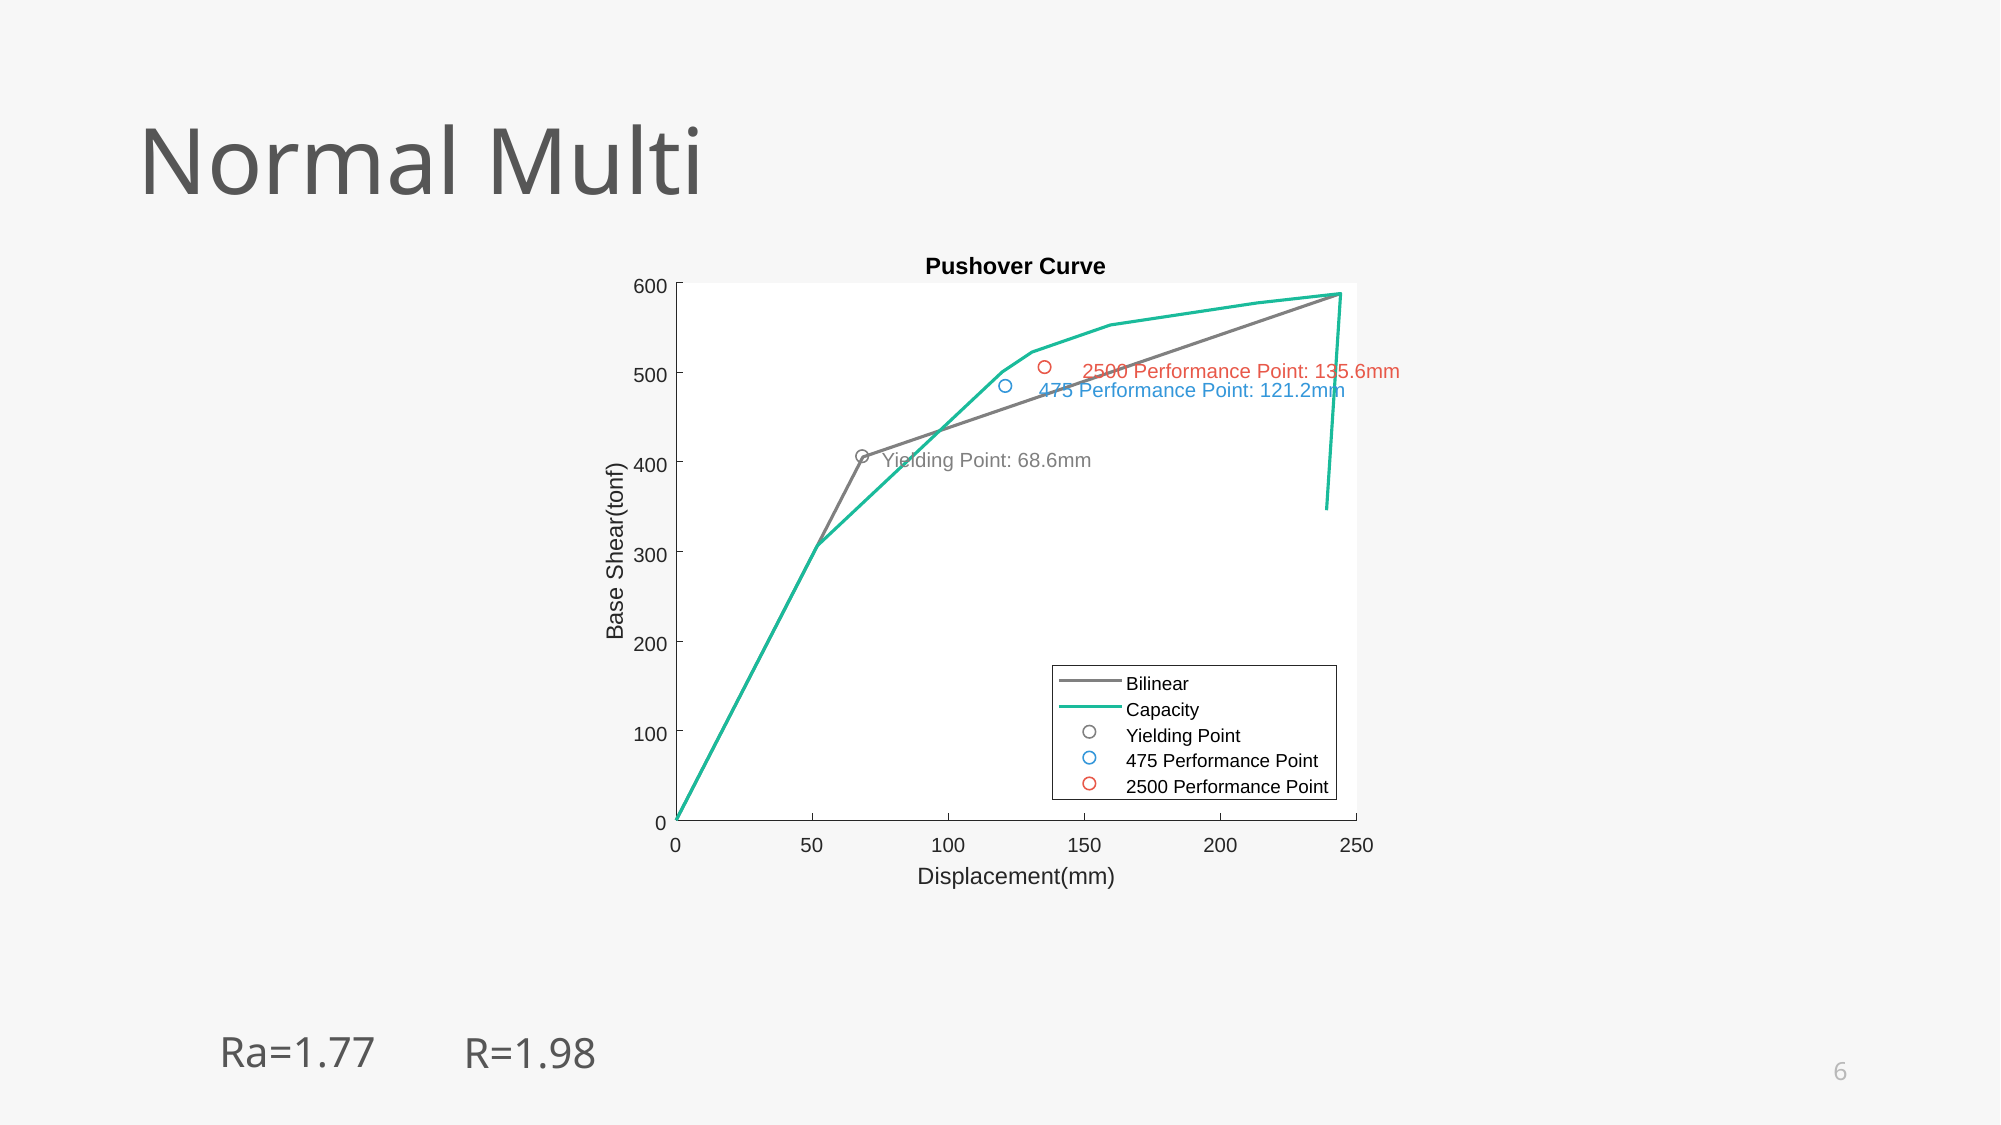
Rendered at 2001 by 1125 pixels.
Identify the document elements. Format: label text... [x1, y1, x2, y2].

text_box Ra=1.77 [219, 1008, 391, 1083]
list Normal Multi [137, 108, 873, 224]
picture [561, 234, 1439, 891]
slide_number 6 [1412, 1042, 1863, 1103]
text_box R=1.98 [463, 1009, 612, 1085]
